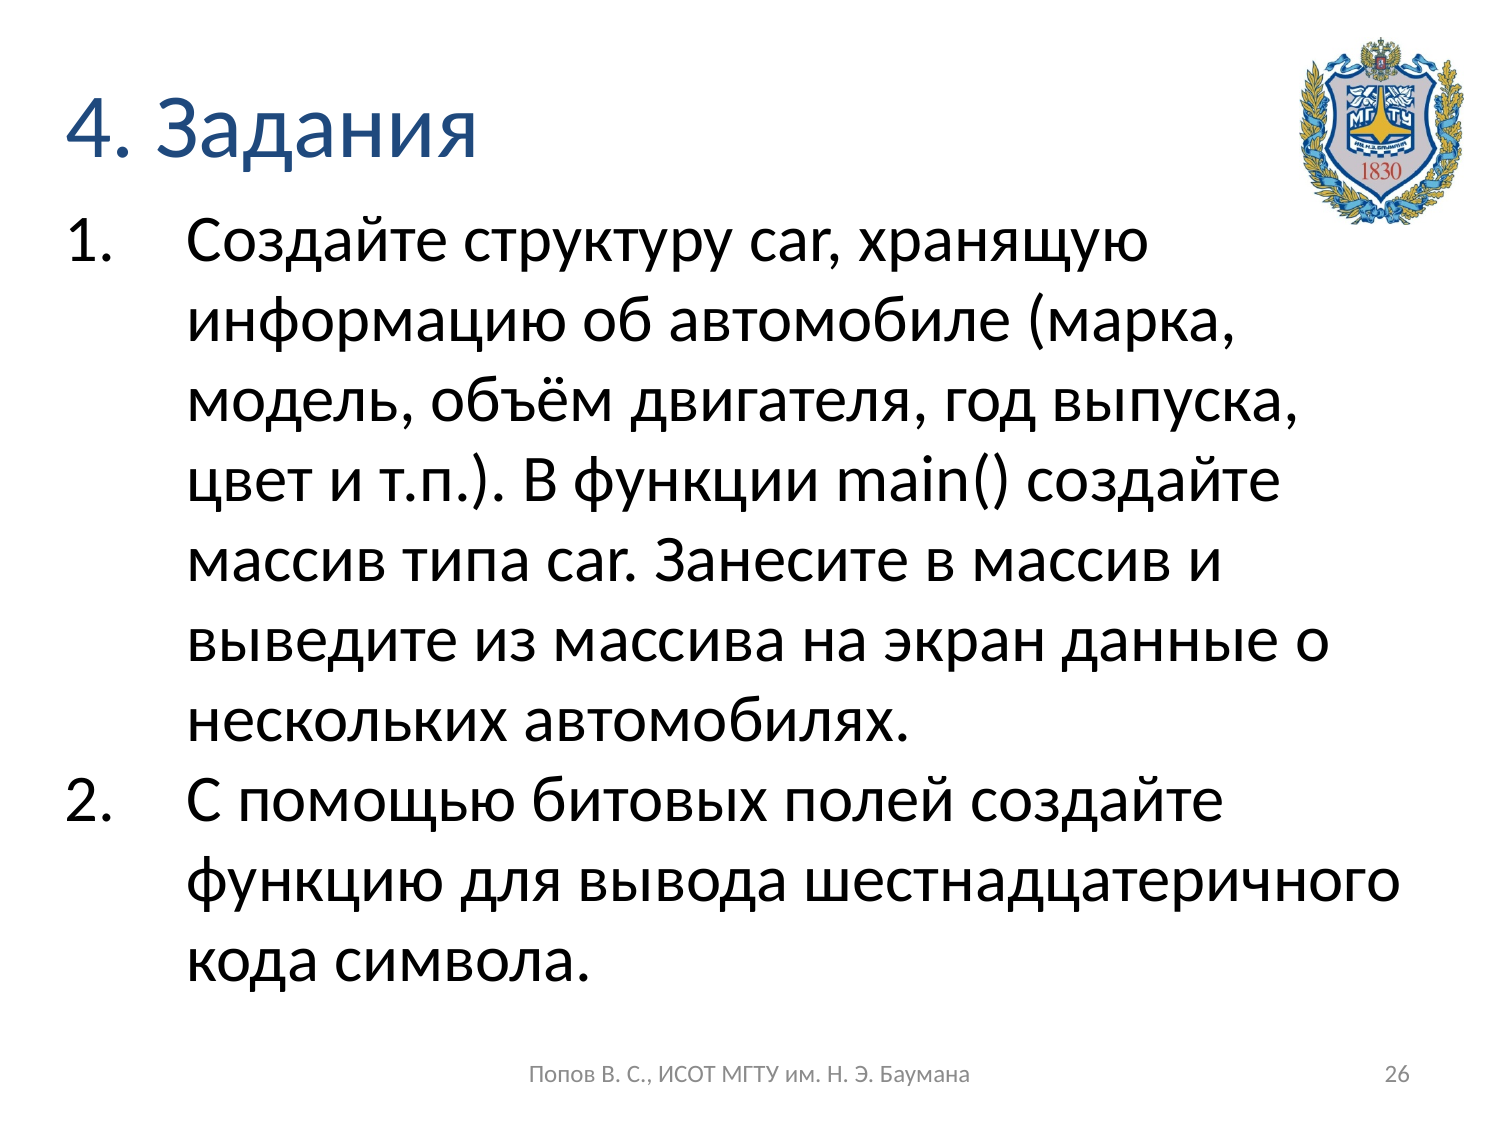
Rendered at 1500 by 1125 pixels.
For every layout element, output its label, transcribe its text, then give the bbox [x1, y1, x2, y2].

text_box Создайте структуру car, хранящую информацию об автомобиле (марка, модель, объём двигателя, год выпуска, цвет и т.п.). В функции main() создайте массив типа car. Занесите в массив и выведите из массива на экран данные о нескольких автомобилях. С помощью битовых полей создайте функцию для вывода шестнадцатеричного кода символа. [50, 187, 1450, 1002]
footer Попов В. С., ИСОТ МГТУ им. Н. Э. Баумана [512, 1042, 988, 1103]
picture [1299, 37, 1464, 226]
title 4. Задания [50, 0, 1275, 187]
slide_number 26 [1074, 1042, 1425, 1103]
